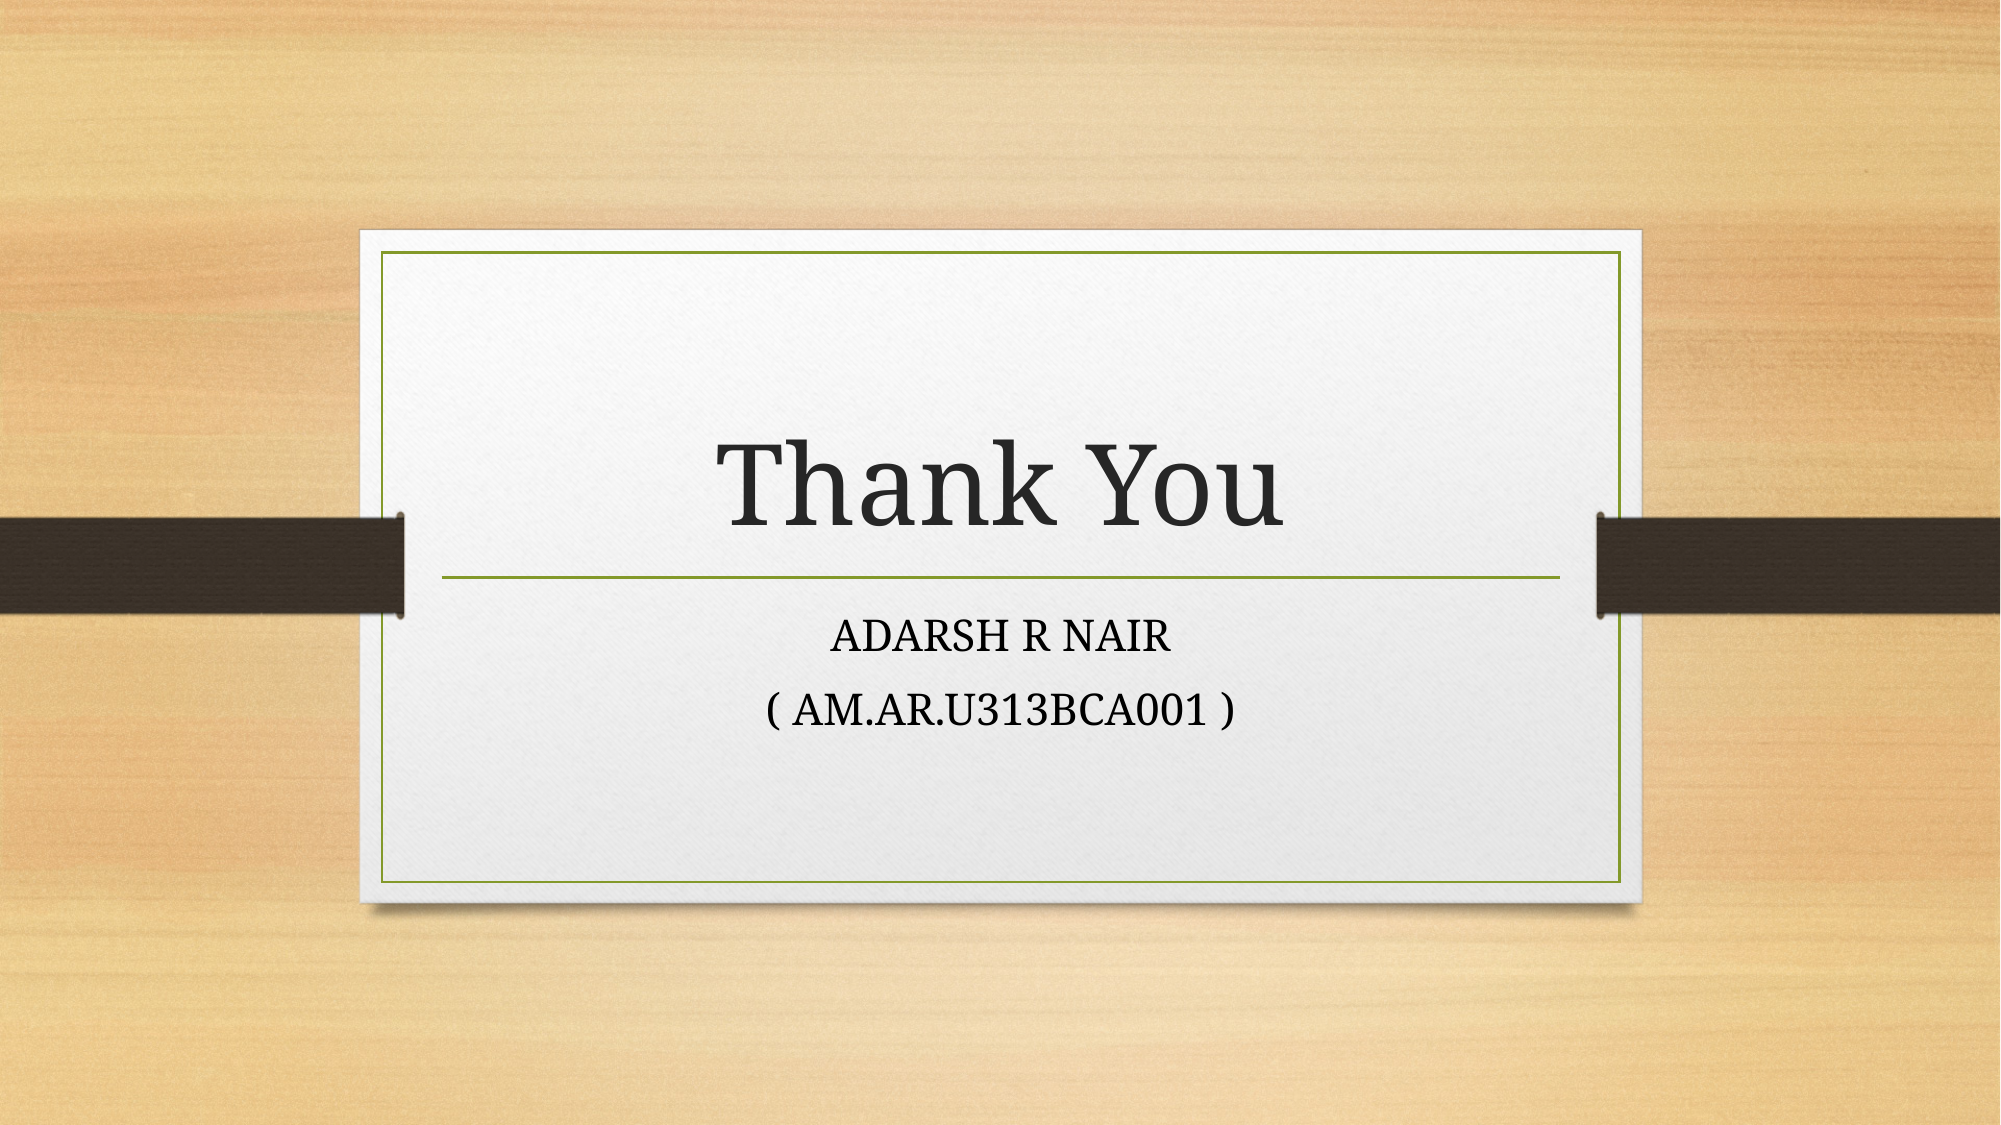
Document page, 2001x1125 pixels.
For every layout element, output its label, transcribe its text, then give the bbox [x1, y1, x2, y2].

subtitle ADARSH R NAIR ( AM.AR.U313BCA001 ) [441, 600, 1560, 817]
picture [0, 0, 2001, 1125]
title Thank You [441, 306, 1560, 556]
